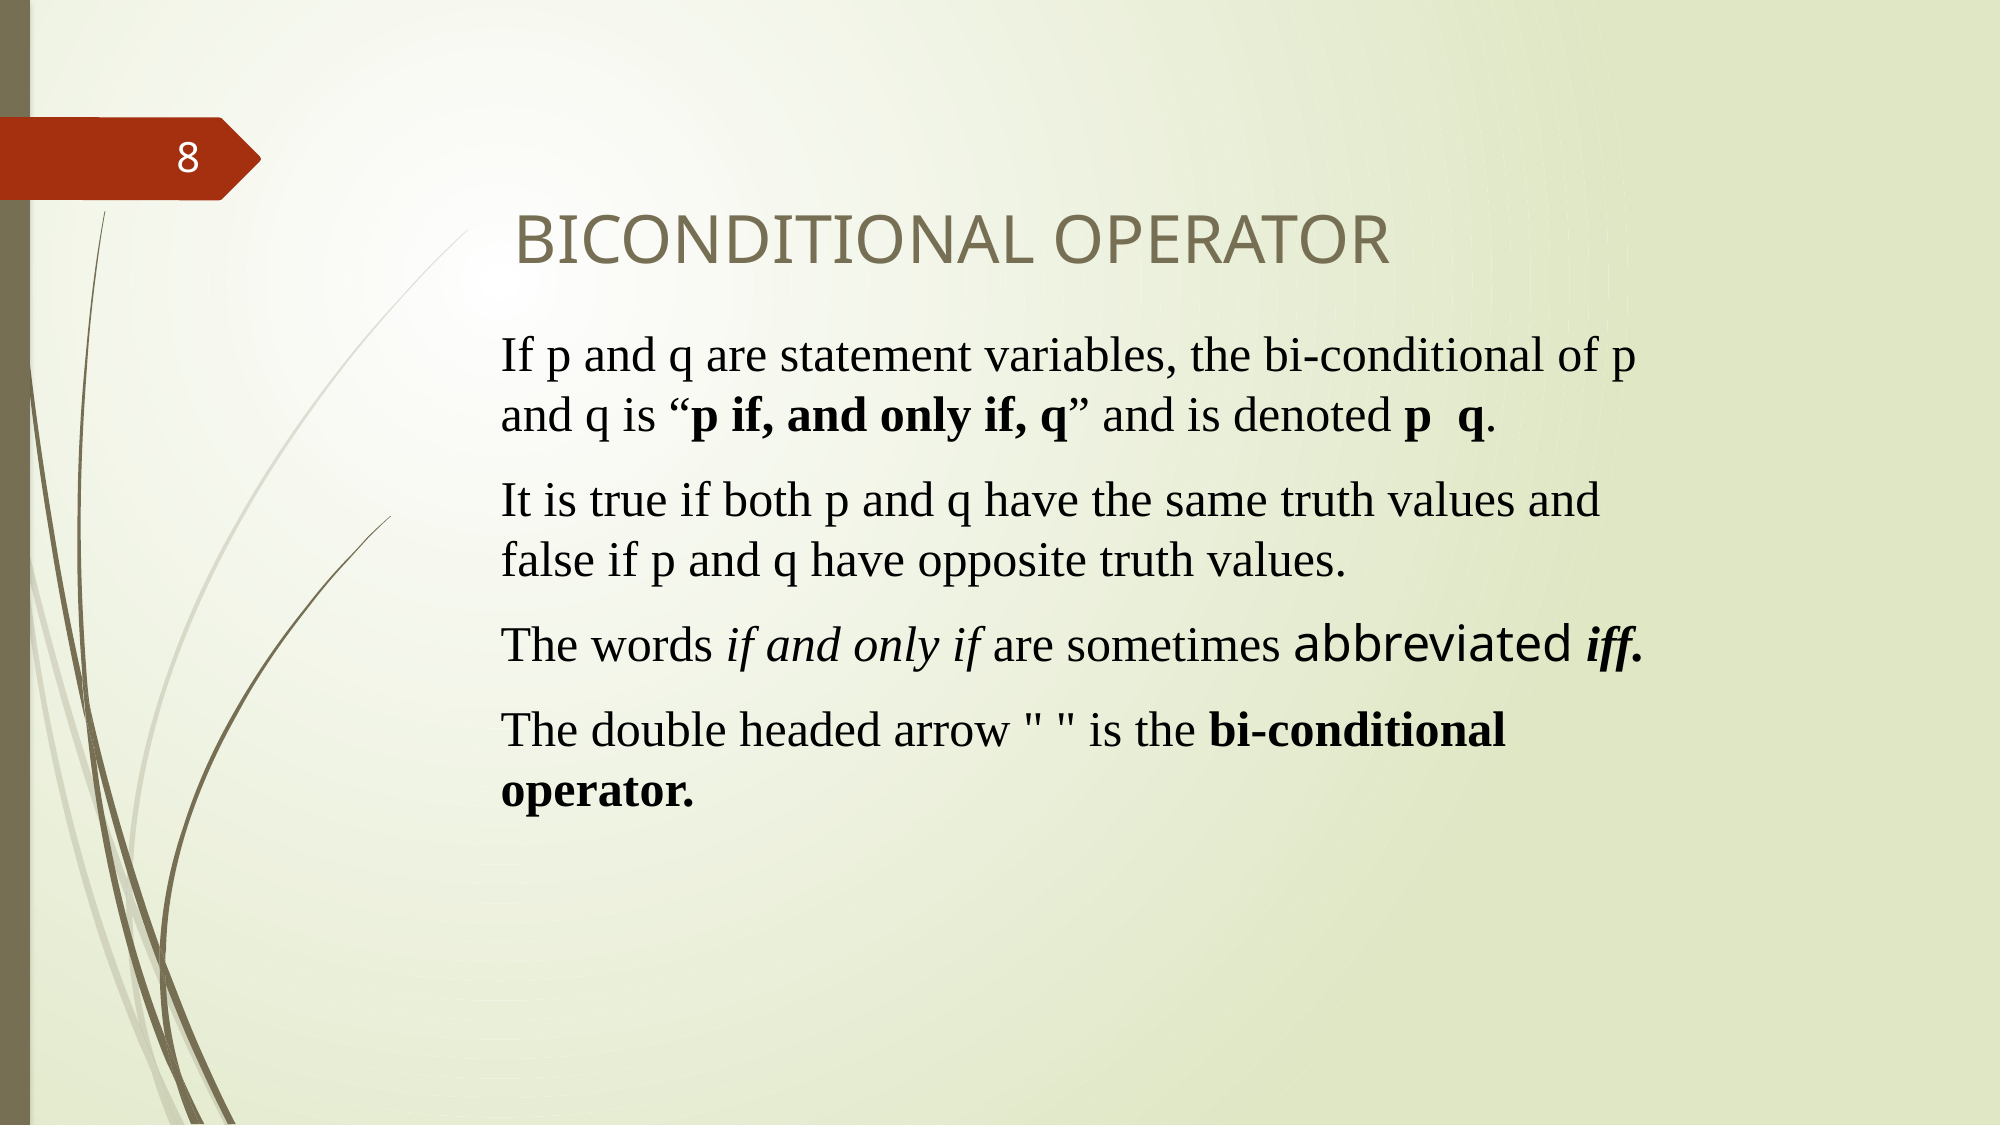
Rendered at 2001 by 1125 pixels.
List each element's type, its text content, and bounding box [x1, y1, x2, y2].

slide_number 8 [87, 129, 216, 190]
text_box BICONDITIONAL OPERATOR [499, 159, 1637, 314]
